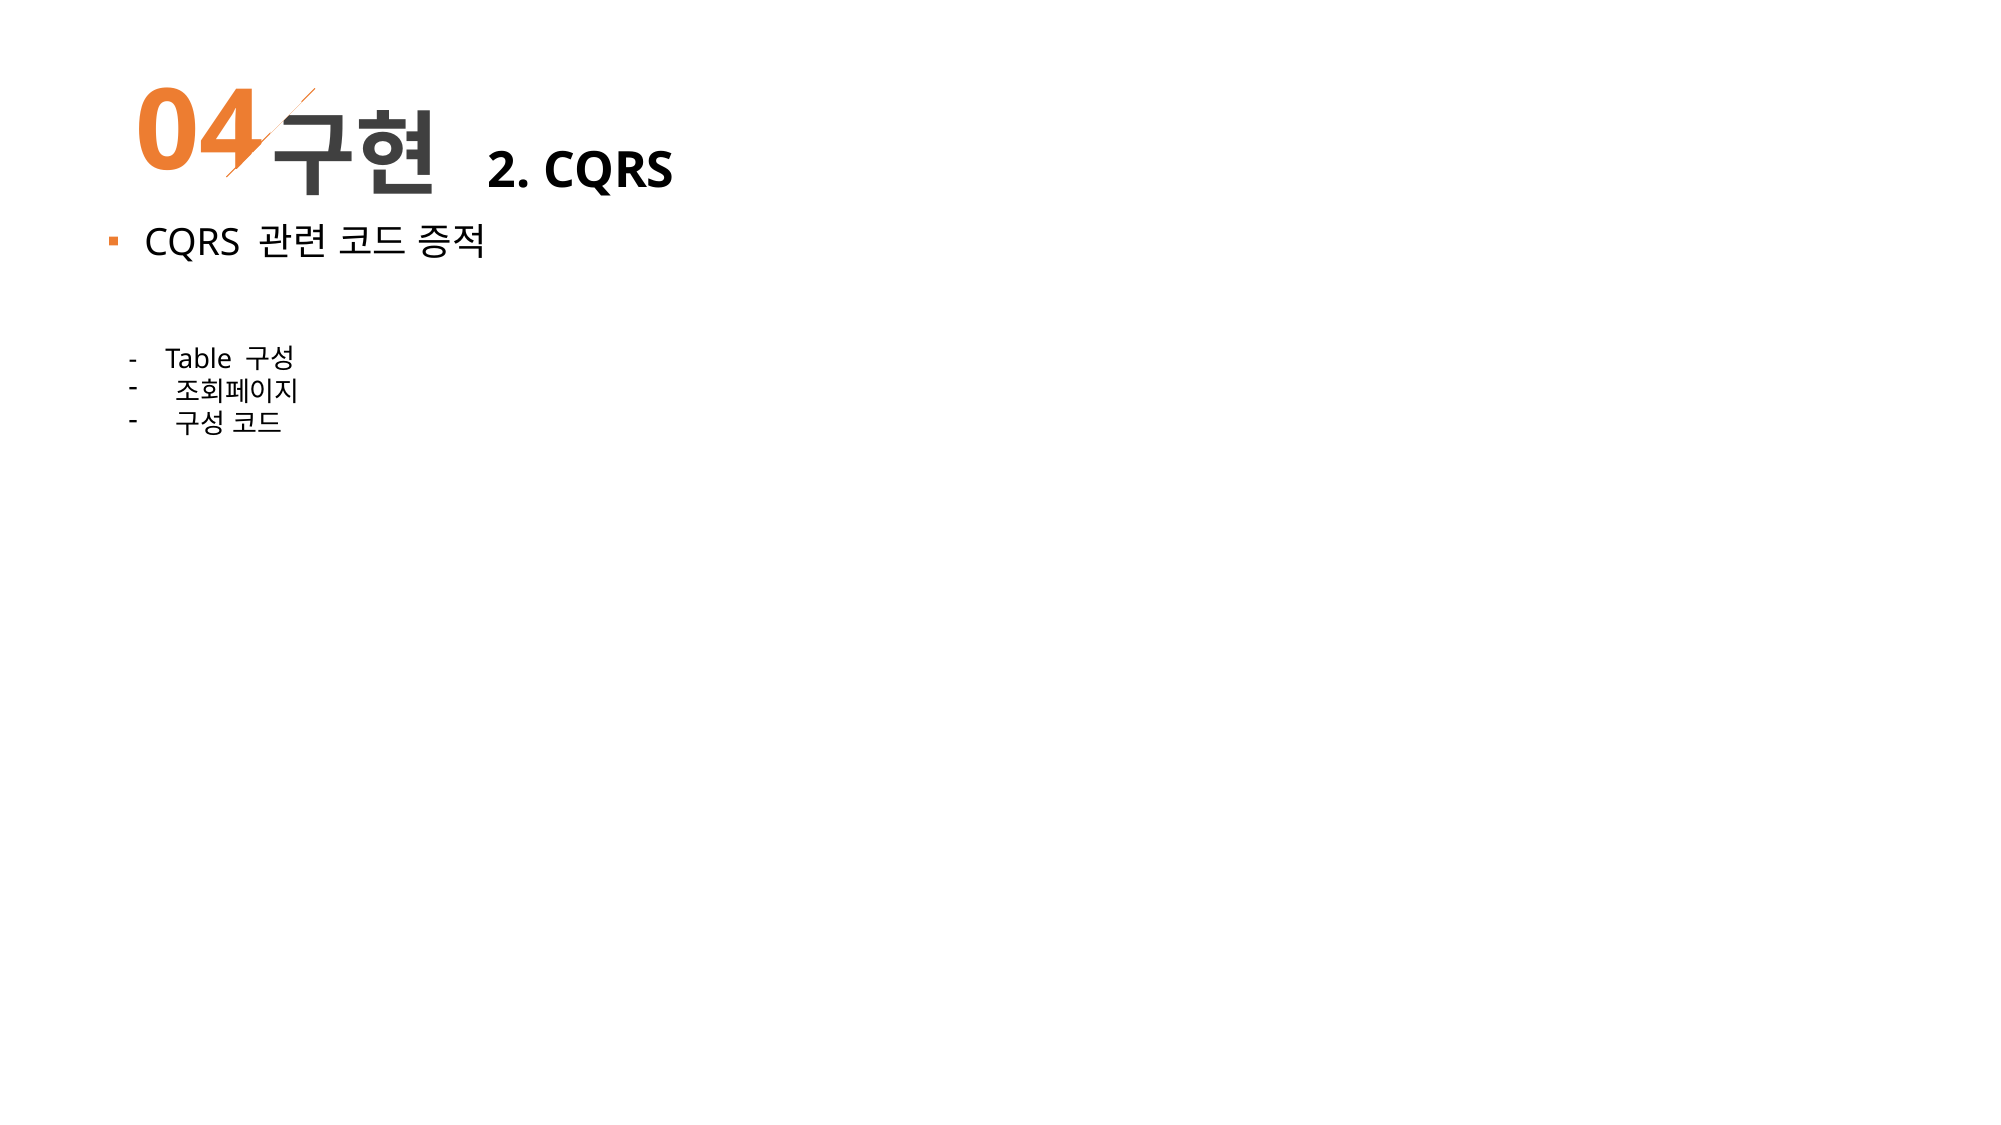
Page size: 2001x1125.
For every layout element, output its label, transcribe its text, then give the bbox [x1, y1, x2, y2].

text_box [108, 210, 513, 272]
text_box - Table 구성 조회페이지 구성 코드 [113, 334, 315, 447]
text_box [119, 49, 694, 215]
